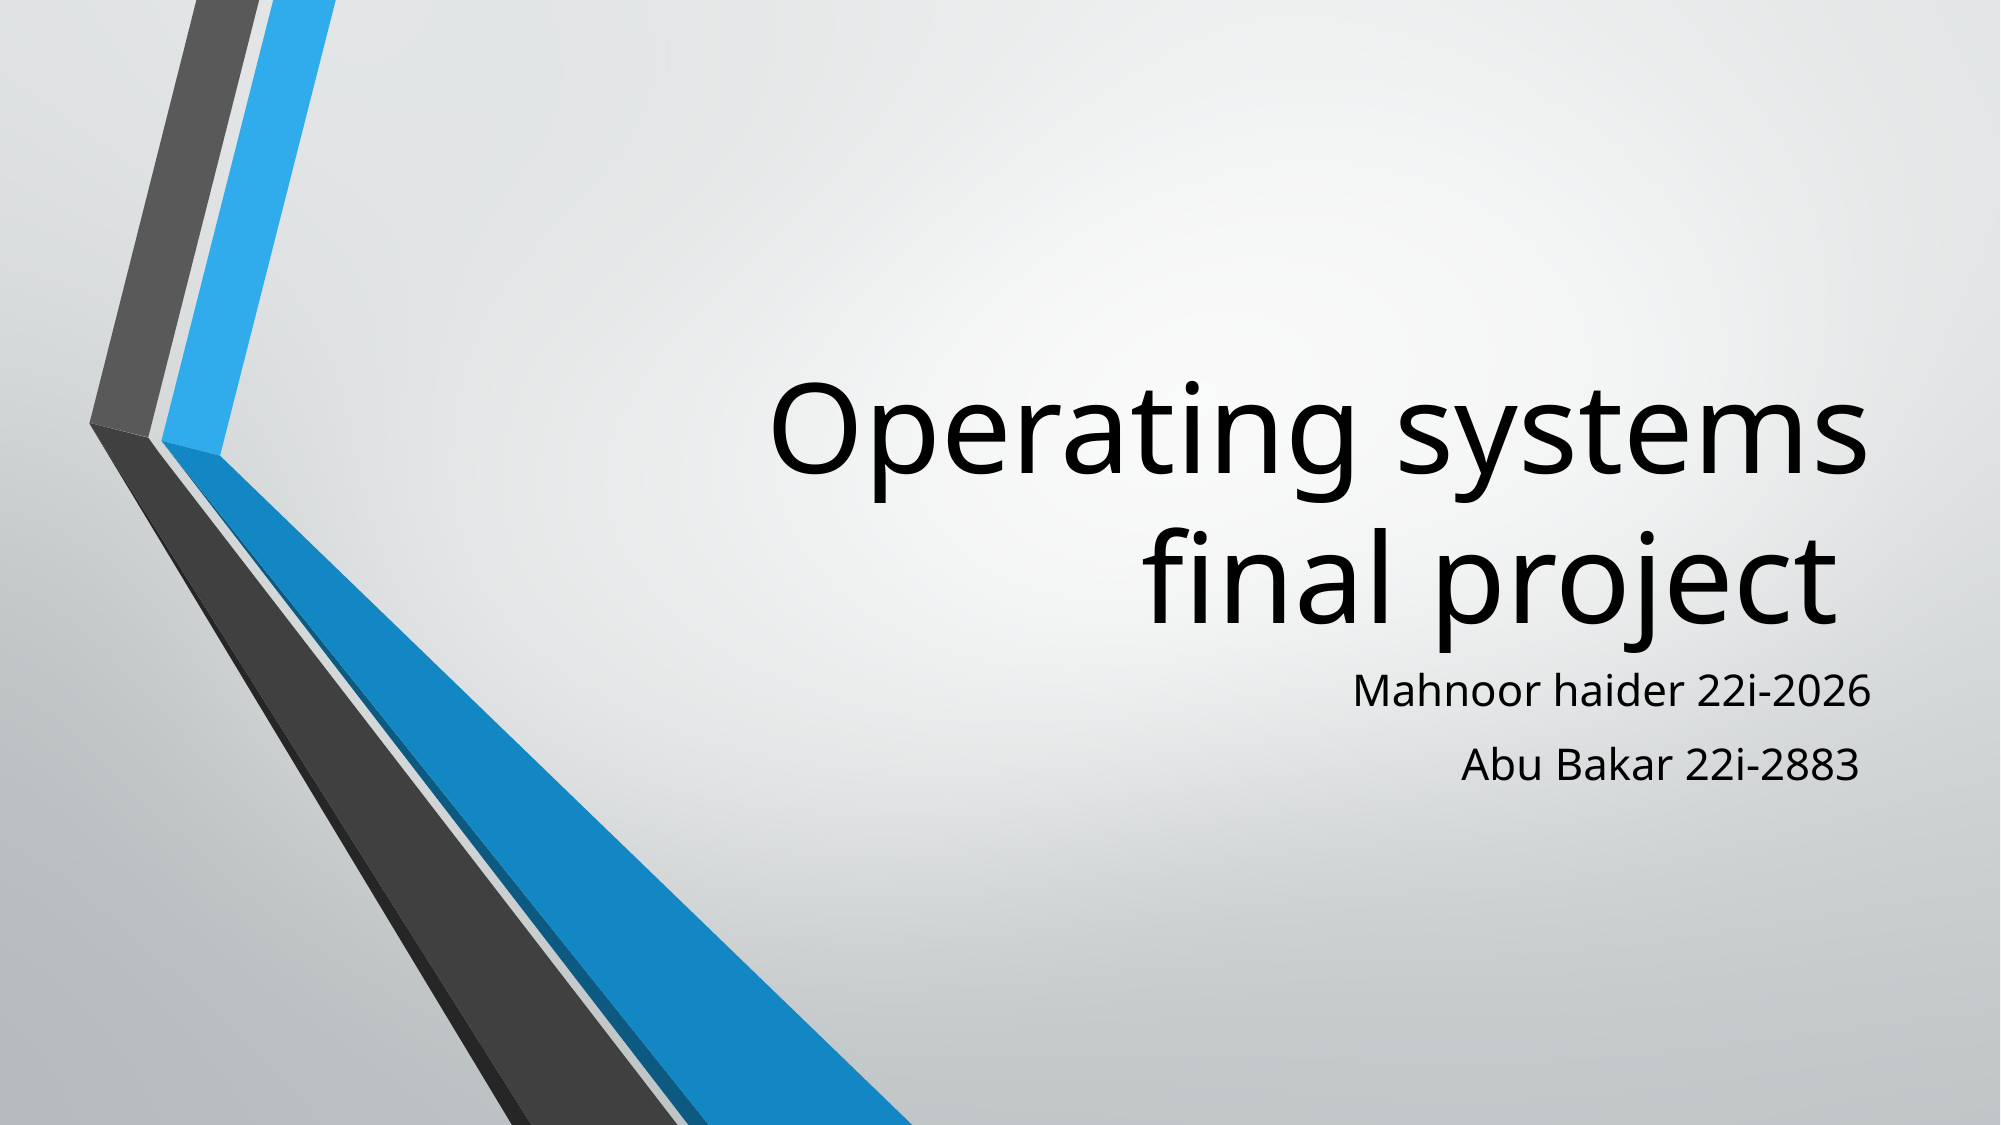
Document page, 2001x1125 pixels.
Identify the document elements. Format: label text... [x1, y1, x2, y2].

title Operating systems final project [480, 226, 1887, 656]
subtitle Mahnoor haider 22i-2026 Abu Bakar 22i-2883 [740, 655, 1887, 884]
